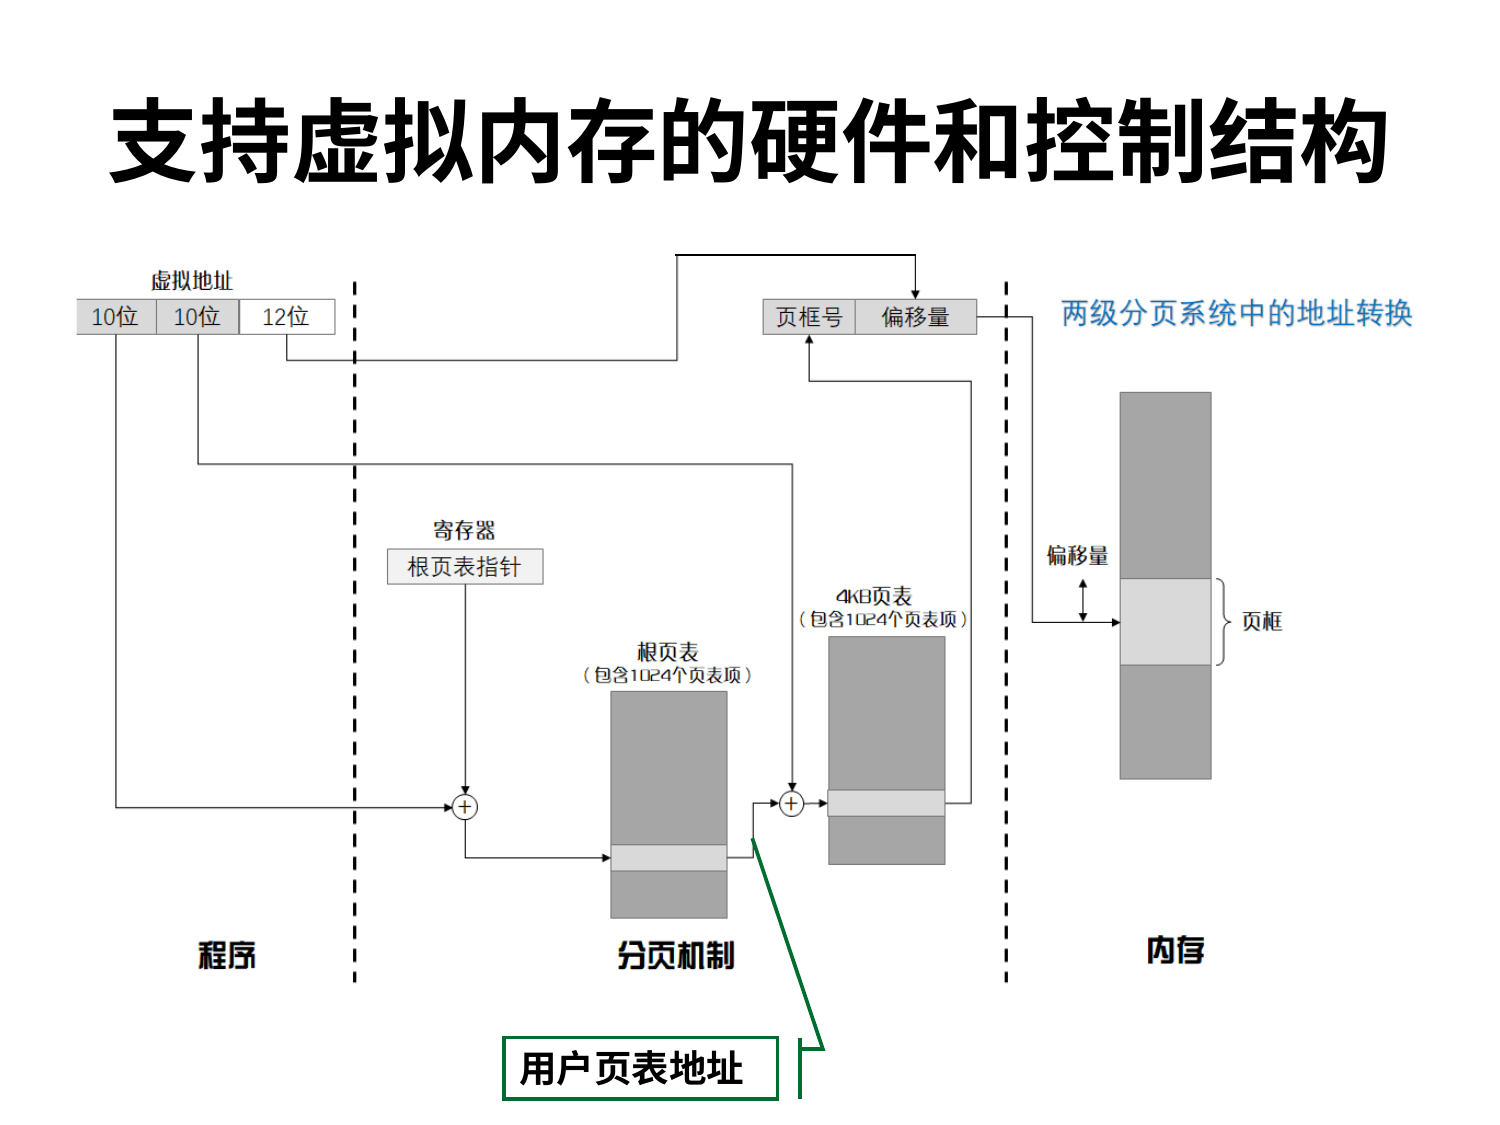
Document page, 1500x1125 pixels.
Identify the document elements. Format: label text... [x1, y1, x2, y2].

title 支持虚拟内存的硬件和控制结构 [75, 45, 1425, 233]
text_box 用户页表地址 [504, 1037, 778, 1099]
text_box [76, 254, 1434, 991]
